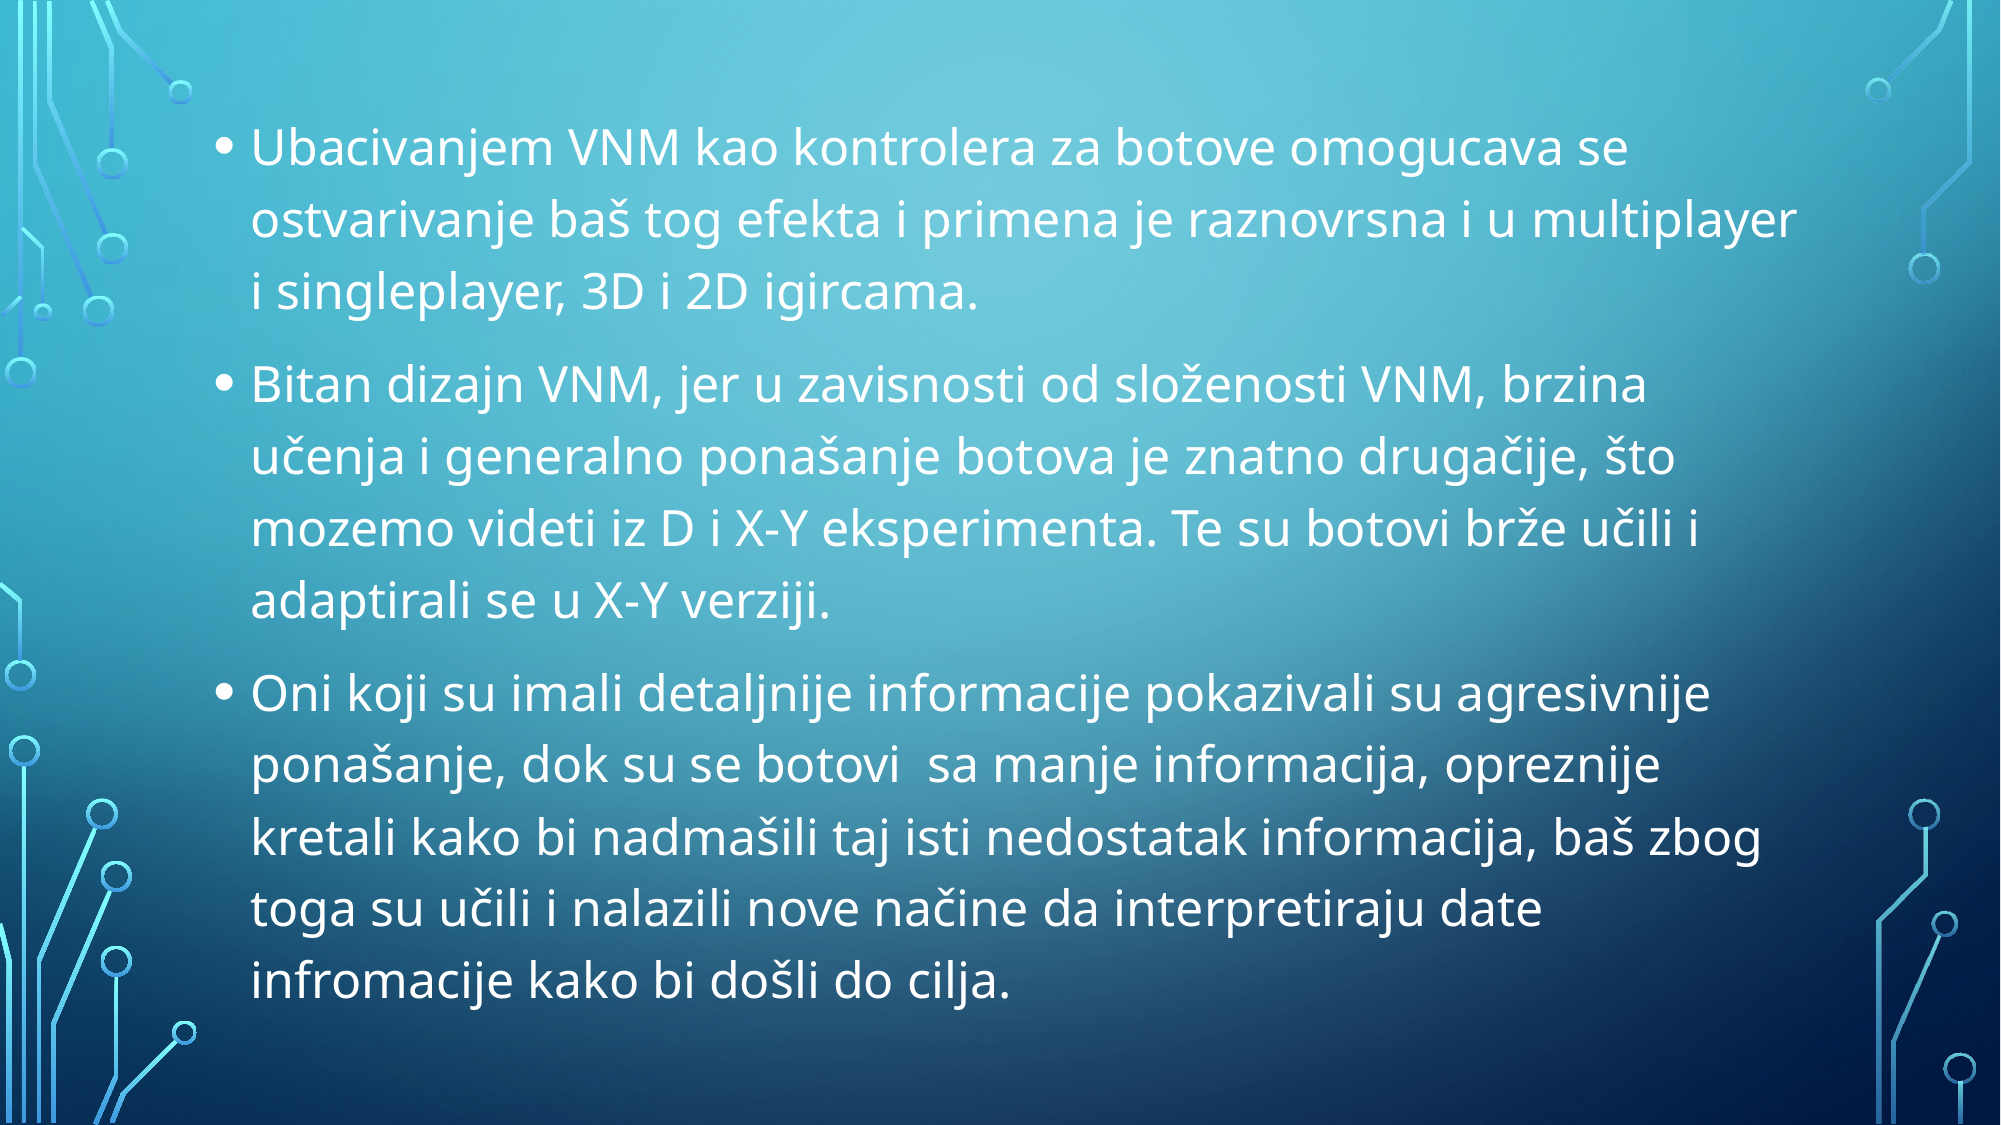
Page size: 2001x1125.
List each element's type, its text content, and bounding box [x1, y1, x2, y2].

list Ubacivanjem VNM kao kontrolera za botove omogucava se ostvarivanje baš tog efekta i primena je raznovrsna i u multiplayer i singleplayer, 3D i 2D igircama. Bitan dizajn VNM, jer u zavisnosti od složenosti VNM, brzina učenja i generalno ponašanje botova je znatno drugačije, što mozemo videti iz D i X-Y eksperimenta. Te su botovi brže učili i adaptirali se u X-Y verziji. Oni koji su imali detaljnije informacije pokazivali su agresivnije ponašanje, dok su se botovi sa manje informacija, opreznije kretali kako bi nadmašili taj isti nedostatak informacija, baš zbog toga su učili i nalazili nove načine da interpretiraju date infromacije kako bi došli do cilja. [198, 95, 1824, 1044]
